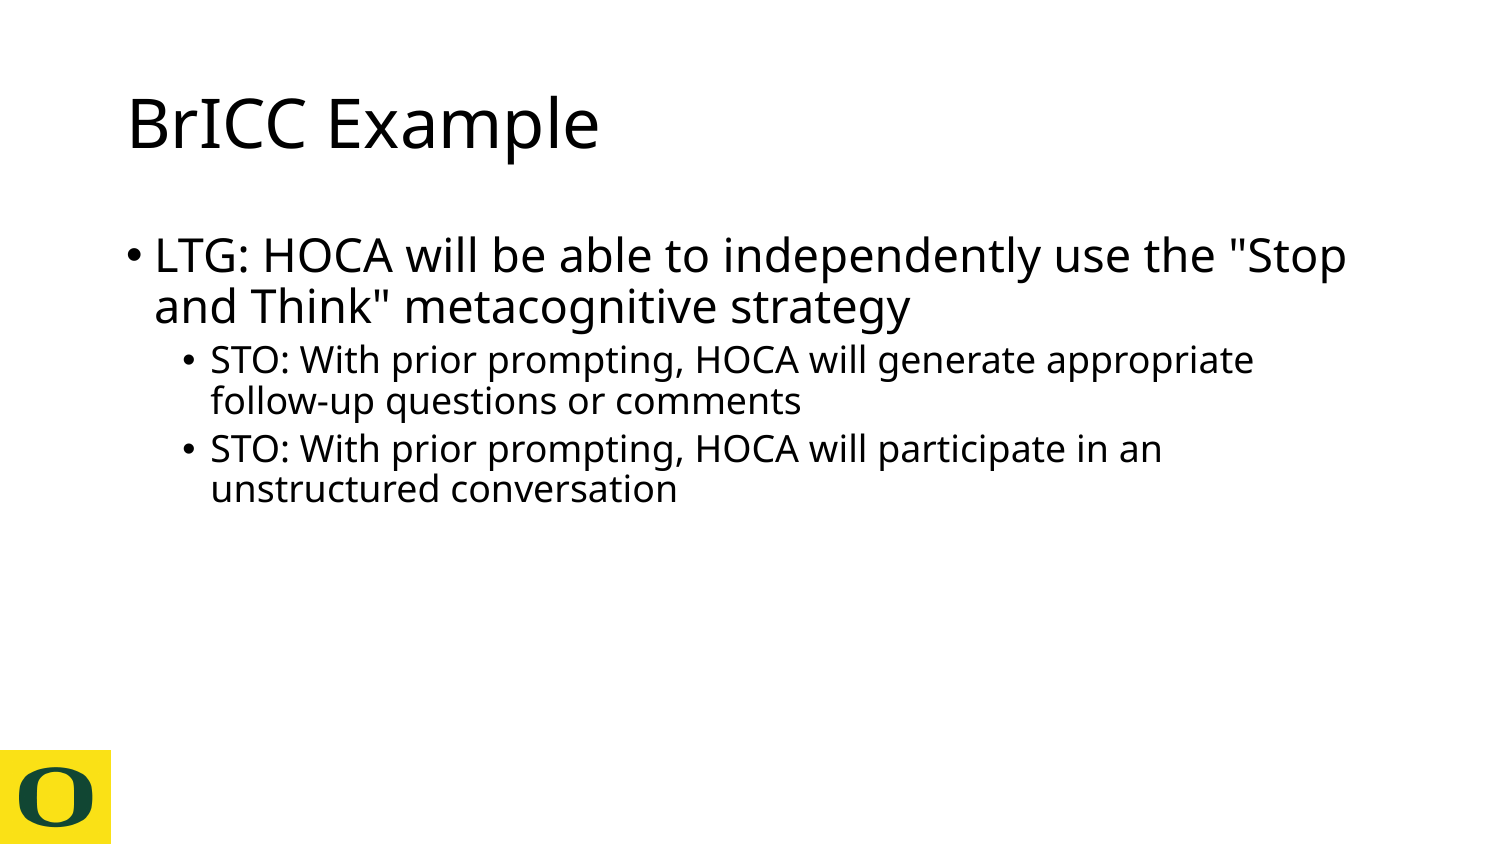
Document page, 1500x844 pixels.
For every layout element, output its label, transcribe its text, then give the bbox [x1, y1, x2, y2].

picture [0, 750, 111, 844]
list LTG: HOCA will be able to independently use the "Stop and Think" metacognitive strategy STO: With prior prompting, HOCA will generate appropriate follow-up questions or comments STO: With prior prompting, HOCA will participate in an unstructured conversation [111, 224, 1397, 715]
title BrICC Example [111, 44, 1397, 208]
